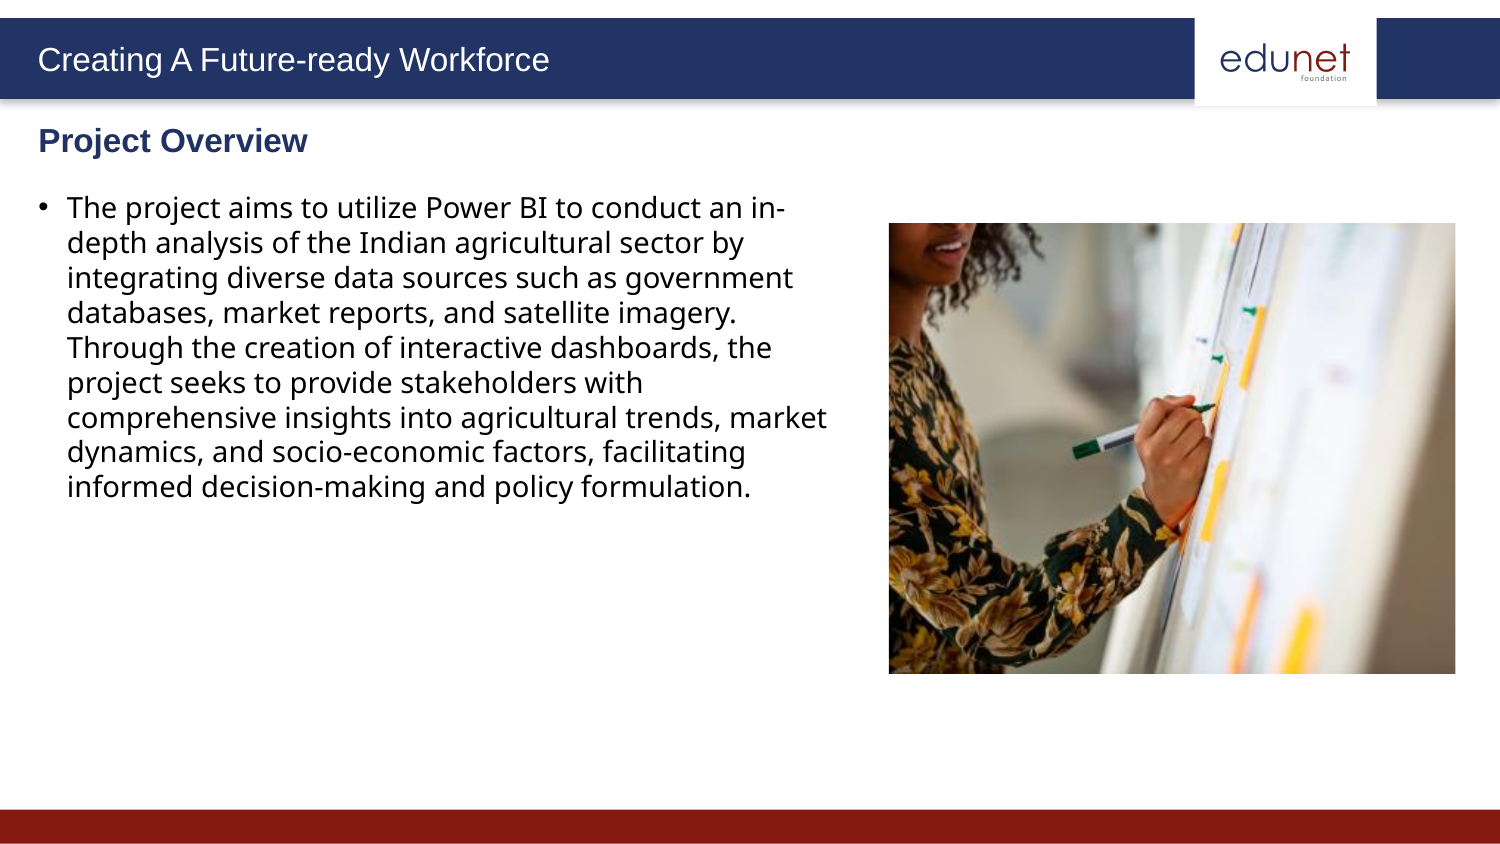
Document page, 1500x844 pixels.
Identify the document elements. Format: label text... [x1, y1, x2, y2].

picture [1215, 38, 1356, 86]
picture [888, 222, 1456, 675]
text_box Project Overview [23, 112, 750, 167]
text_box The project aims to utilize Power BI to conduct an in-depth analysis of the Indian agricultural sector by integrating diverse data sources such as government databases, market reports, and satellite imagery. Through the creation of interactive dashboards, the project seeks to provide stakeholders with comprehensive insights into agricultural trends, market dynamics, and socio-economic factors, facilitating informed decision-making and policy formulation. [23, 181, 856, 821]
